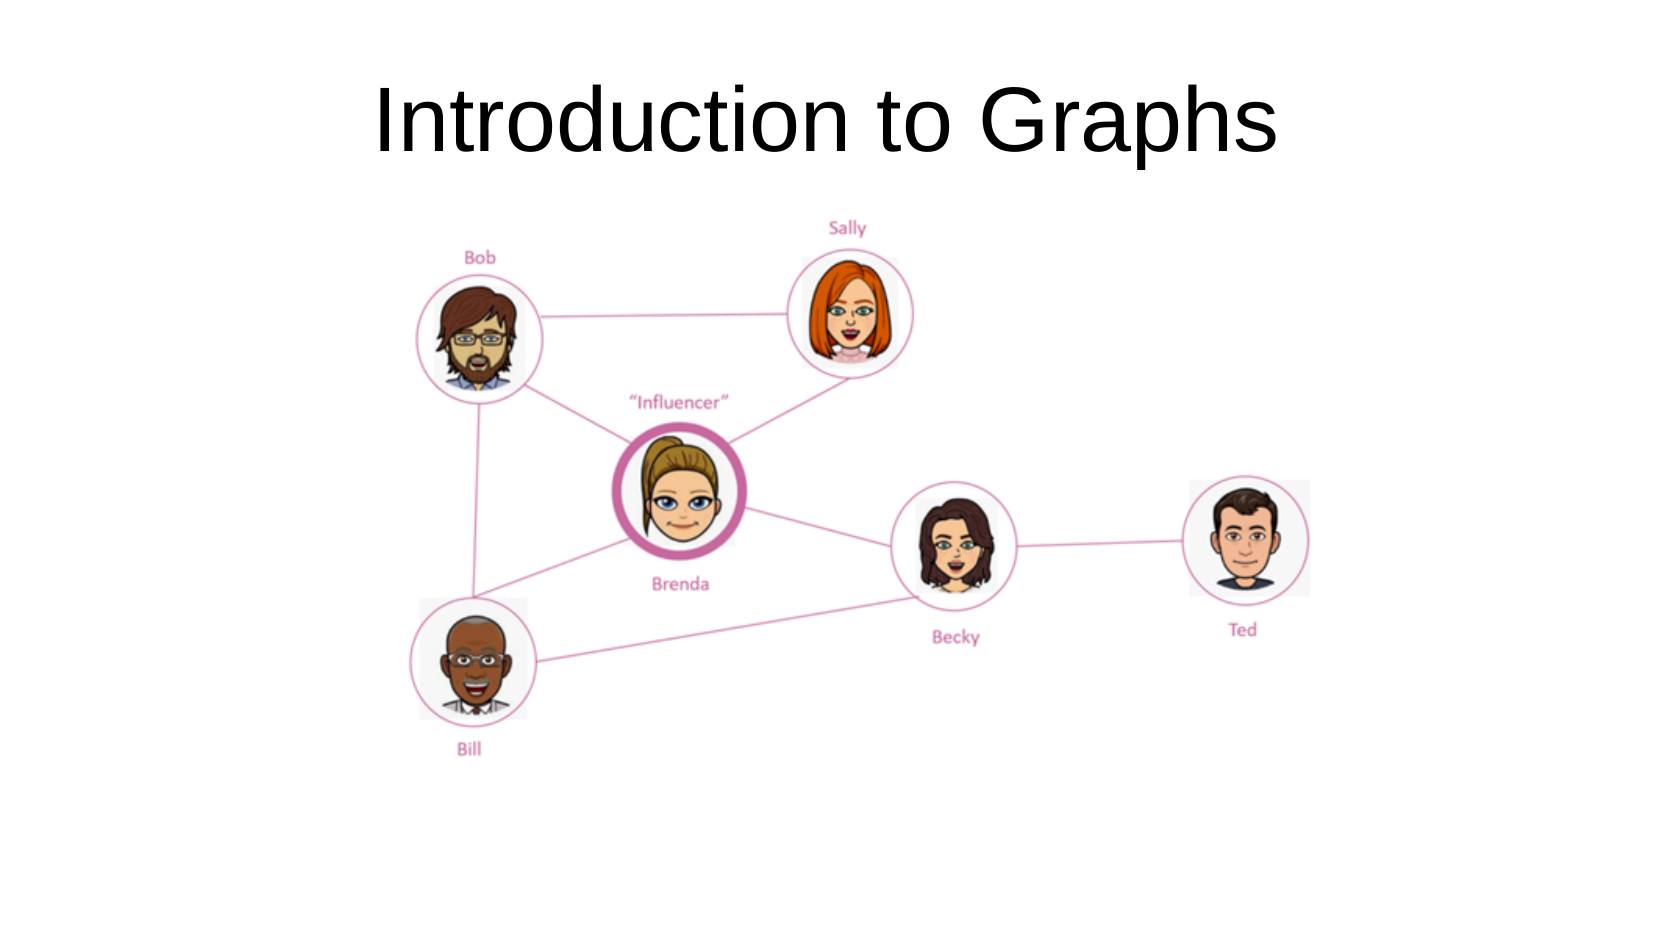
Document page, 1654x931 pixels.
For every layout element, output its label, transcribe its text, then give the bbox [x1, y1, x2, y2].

picture [374, 217, 1351, 771]
title Introduction to Graphs [82, 37, 1571, 193]
